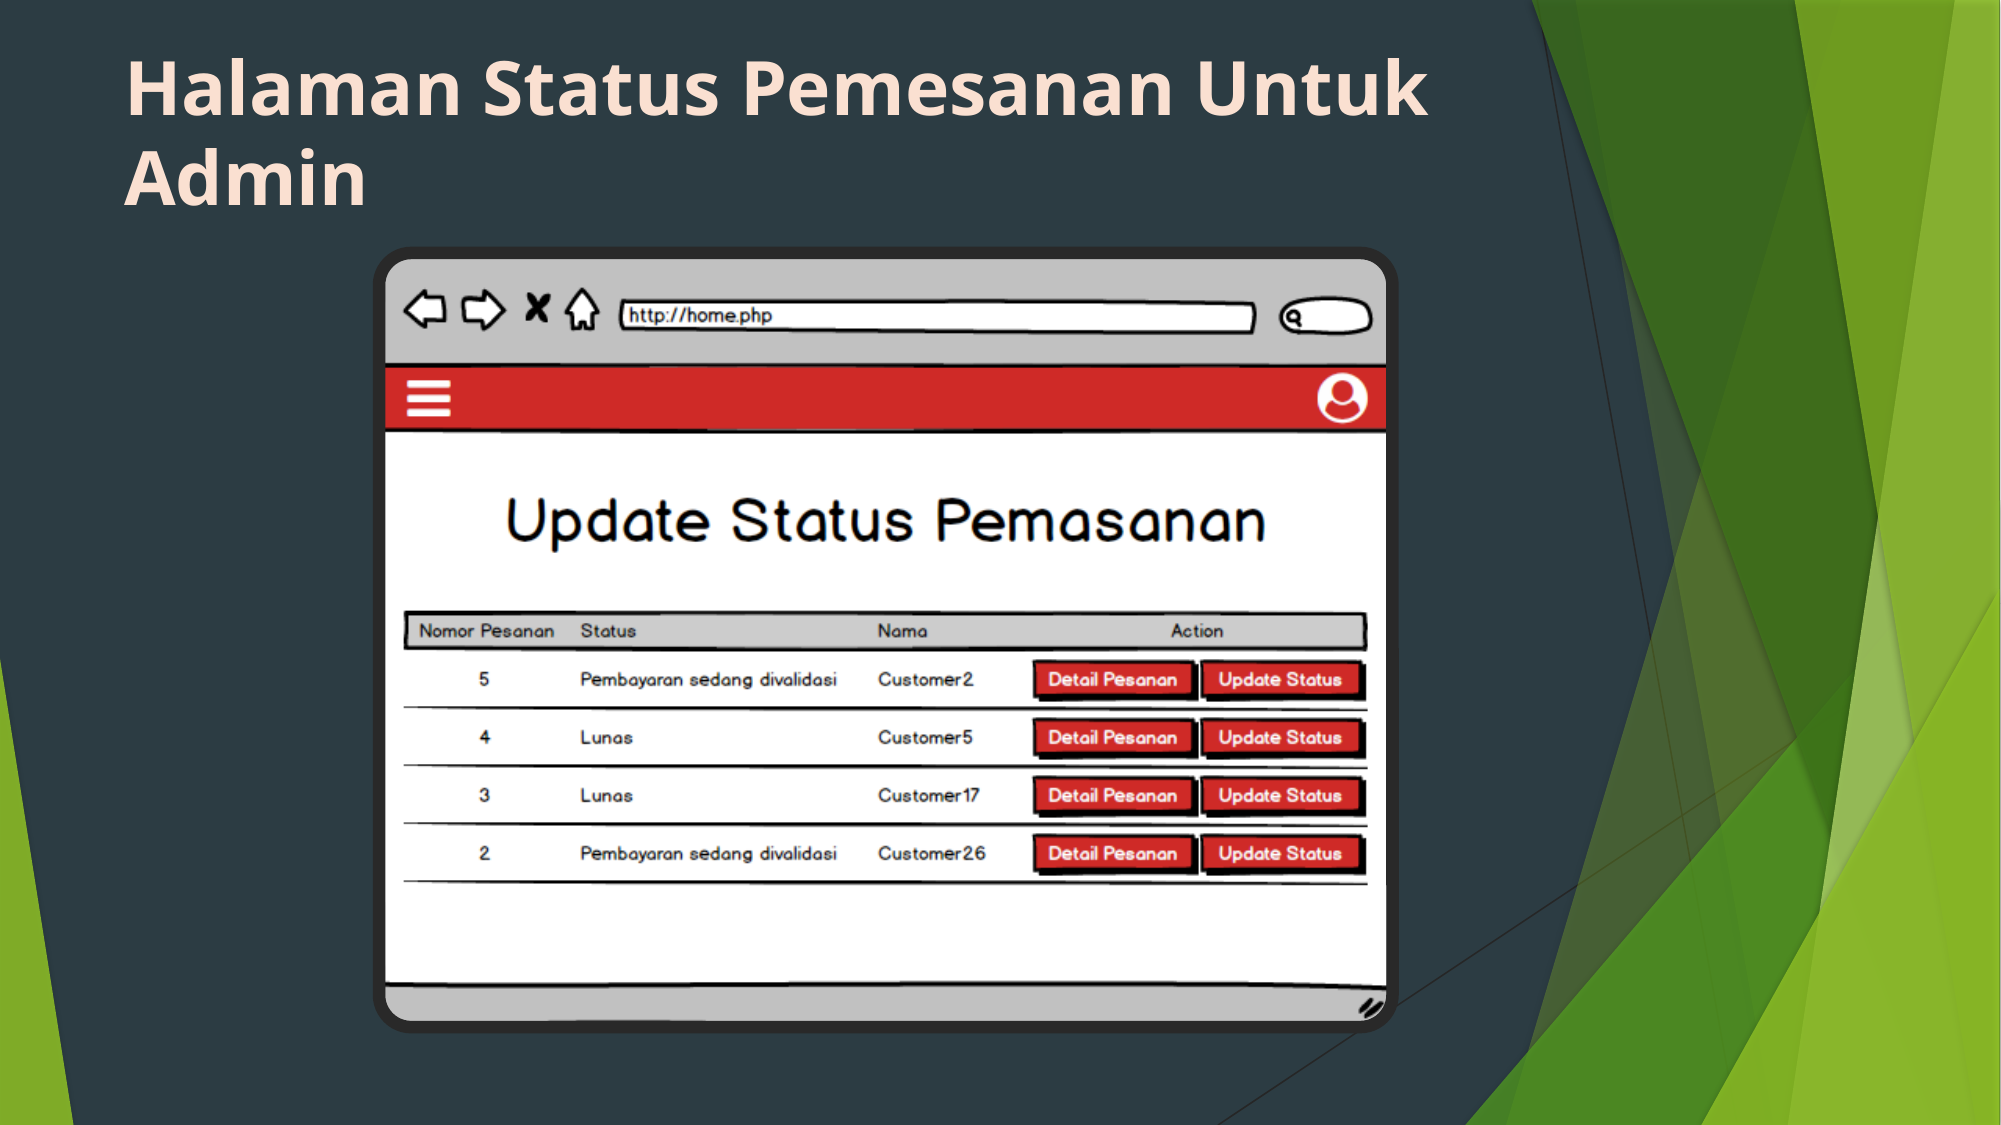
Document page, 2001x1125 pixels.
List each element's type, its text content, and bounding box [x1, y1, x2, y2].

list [378, 252, 1393, 1028]
text_box Halaman Status Pemesanan Untuk Admin [109, 32, 1520, 161]
